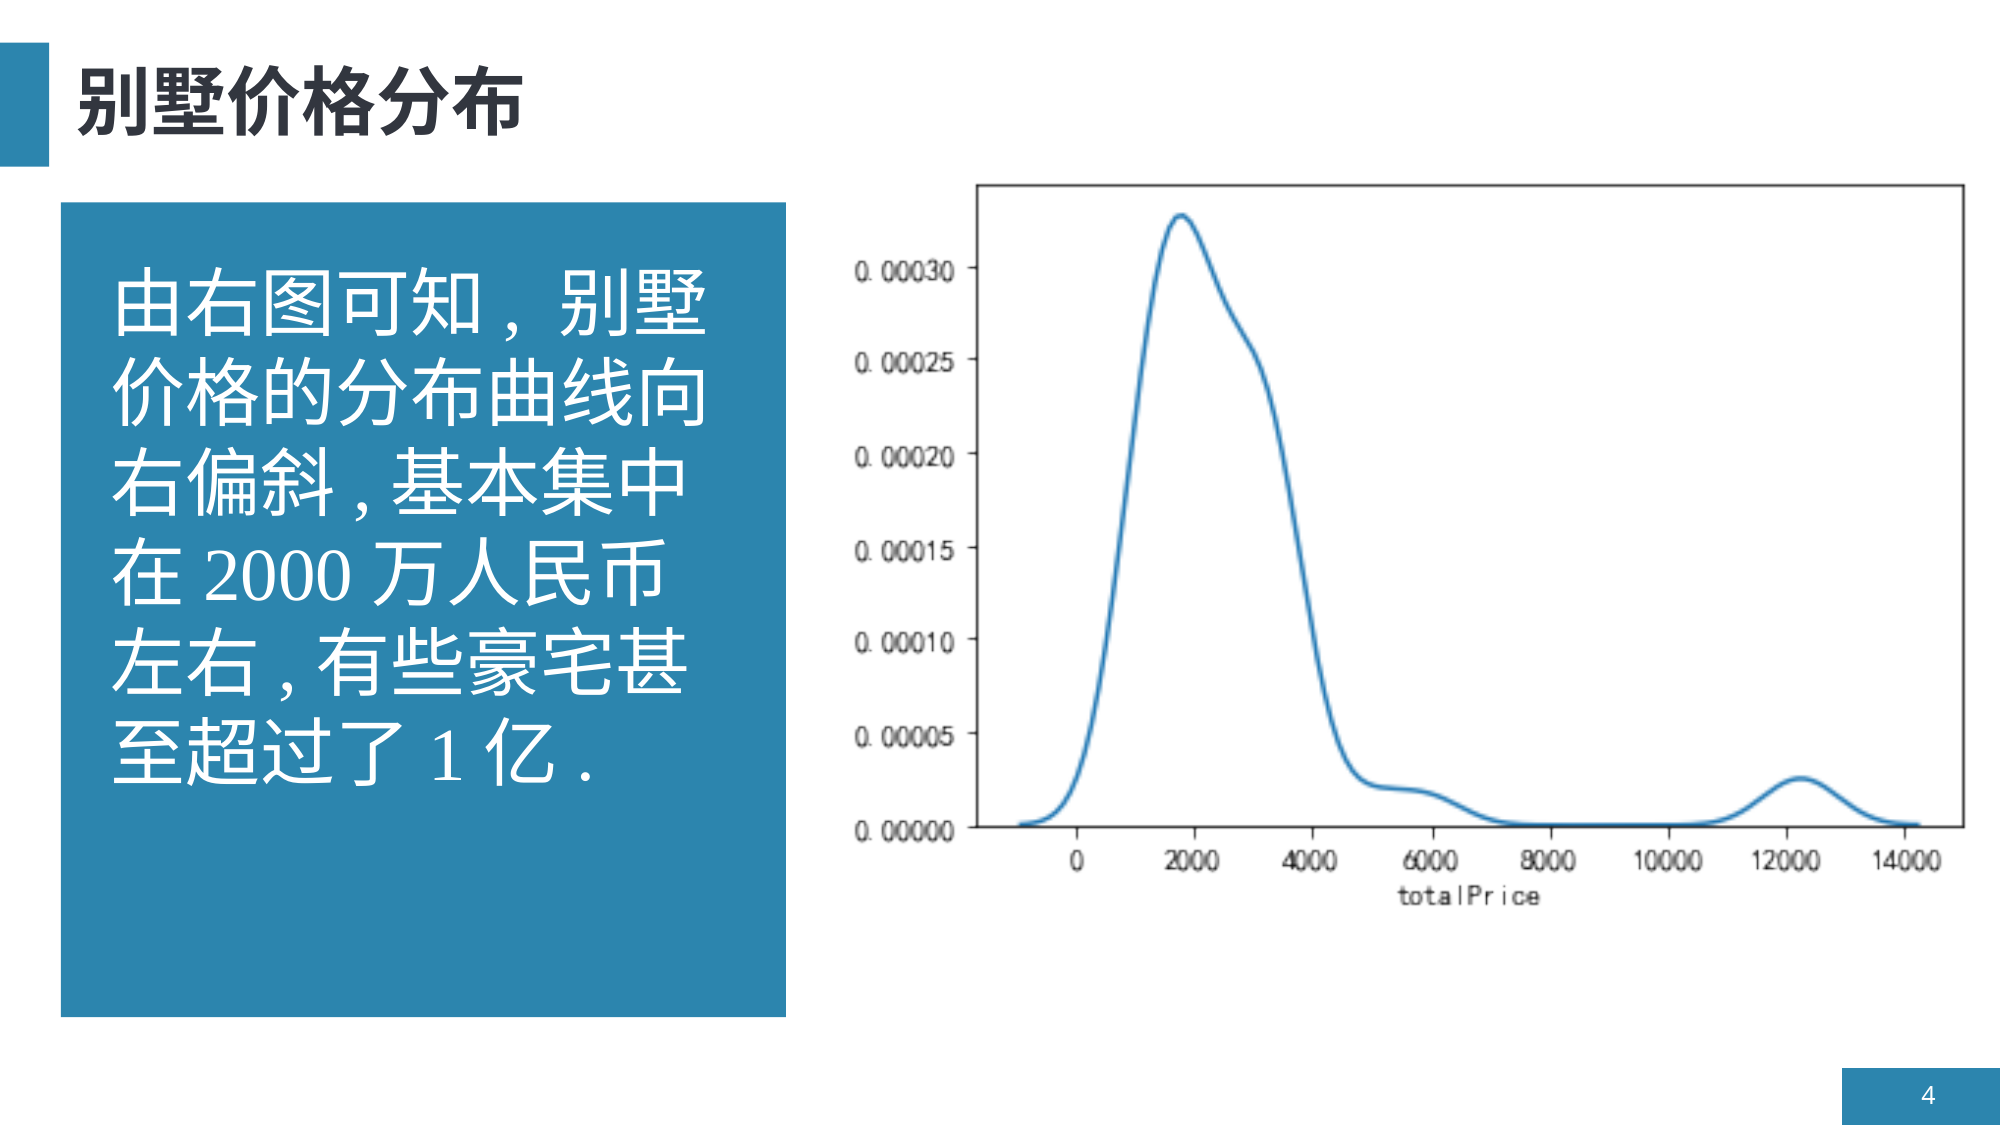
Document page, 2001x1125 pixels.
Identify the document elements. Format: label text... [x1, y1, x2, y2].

picture [832, 167, 1984, 927]
title 别墅价格分布 [60, 42, 1951, 168]
text_box 由右图可知, 别墅价格的分布曲线向右偏斜,基本集中在2000万人民币左右,有些豪宅甚至超过了1亿. [95, 247, 753, 848]
slide_number 4 [1889, 1079, 1951, 1114]
